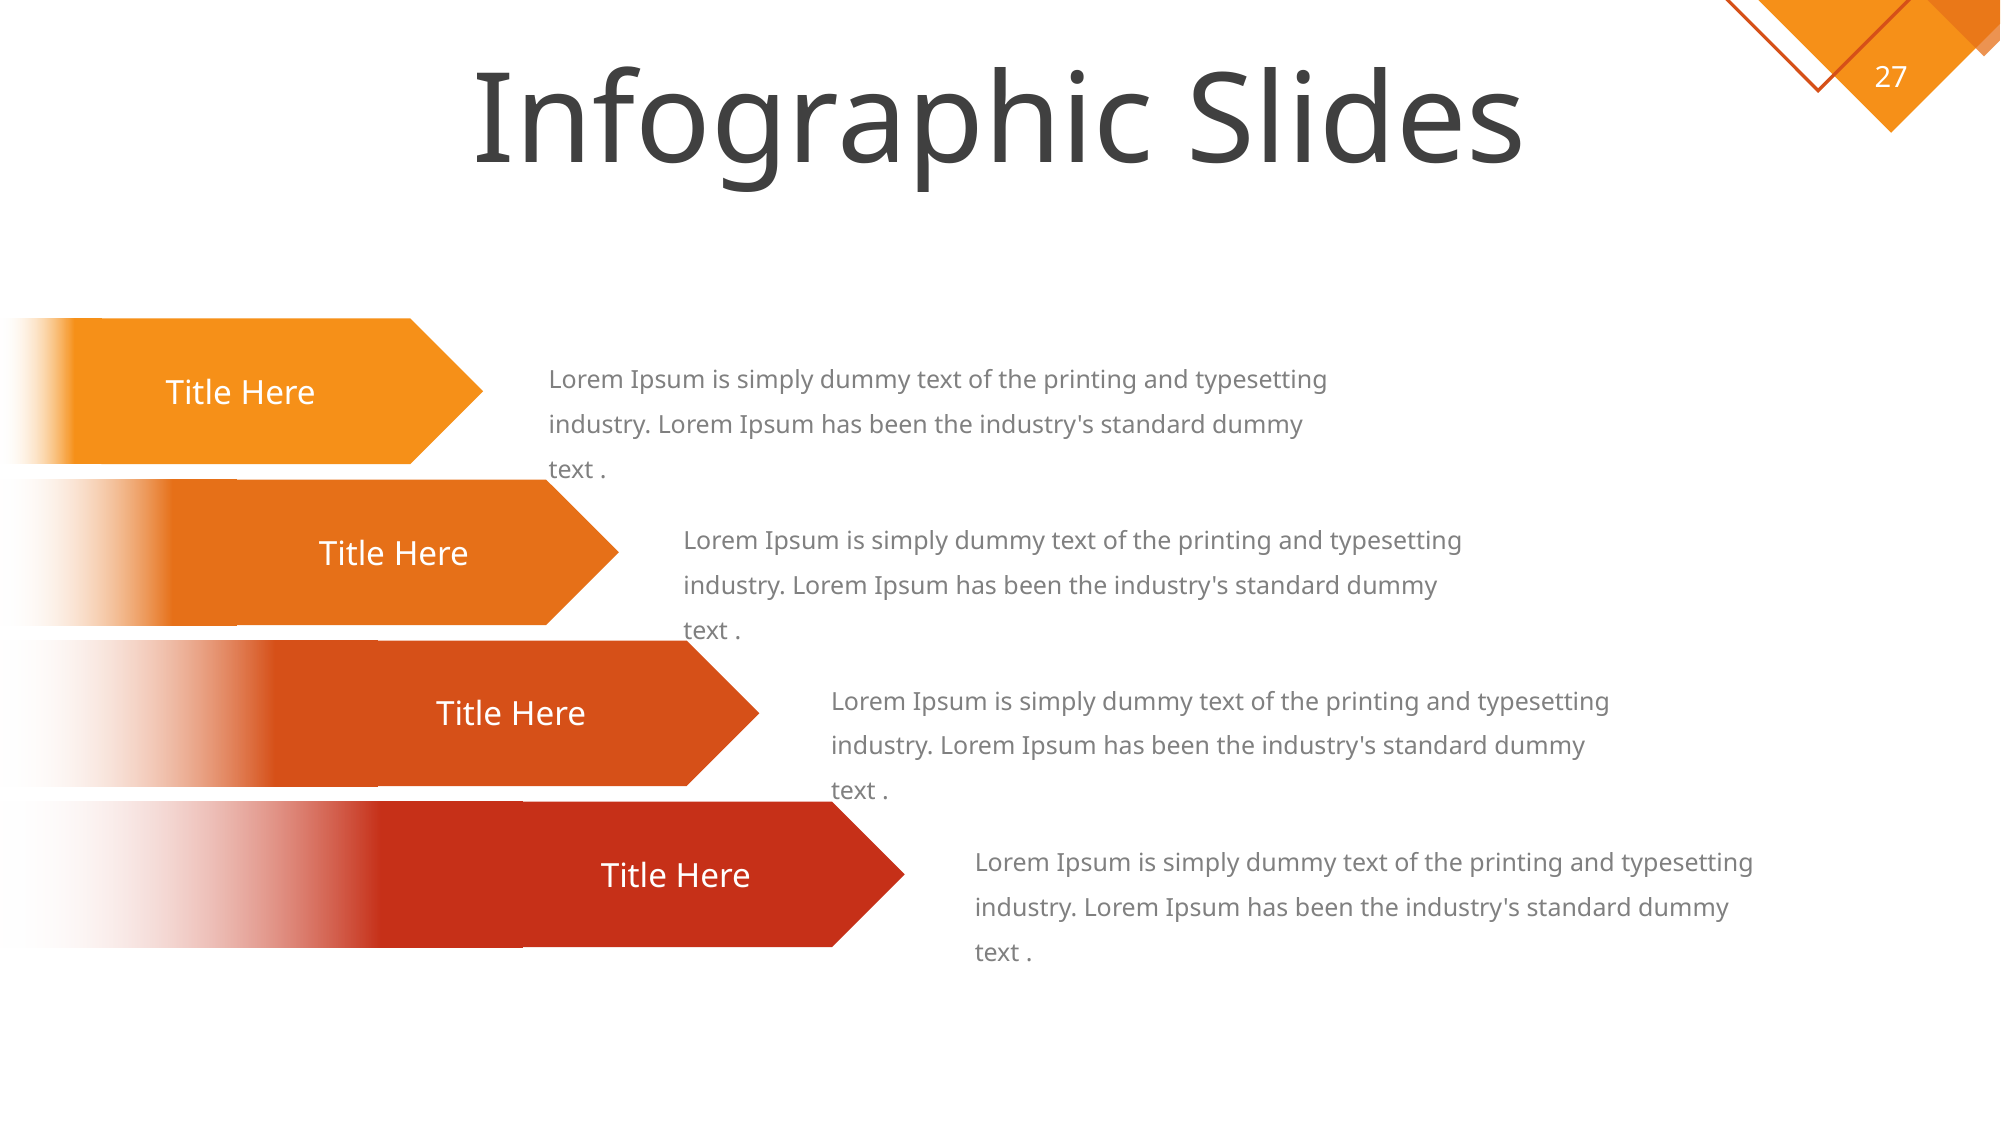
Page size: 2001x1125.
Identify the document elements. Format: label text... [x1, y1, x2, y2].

text_box Infographic Slides [457, 30, 1543, 195]
text_box Lorem Ipsum is simply dummy text of the printing and typesetting industry. Lorem Ipsum has been the industry's standard dummy text . [905, 669, 1651, 805]
text_box Lorem Ipsum is simply dummy text of the printing and typesetting industry. Lorem Ipsum has been the industry's standard dummy text . [974, 831, 1794, 967]
text_box Lorem Ipsum is simply dummy text of the printing and typesetting industry. Lorem Ipsum has been the industry's standard dummy text . [905, 509, 1503, 644]
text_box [0, 318, 905, 948]
text_box Lorem Ipsum is simply dummy text of the printing and typesetting industry. Lorem Ipsum has been the industry's standard dummy text . [905, 348, 1368, 484]
